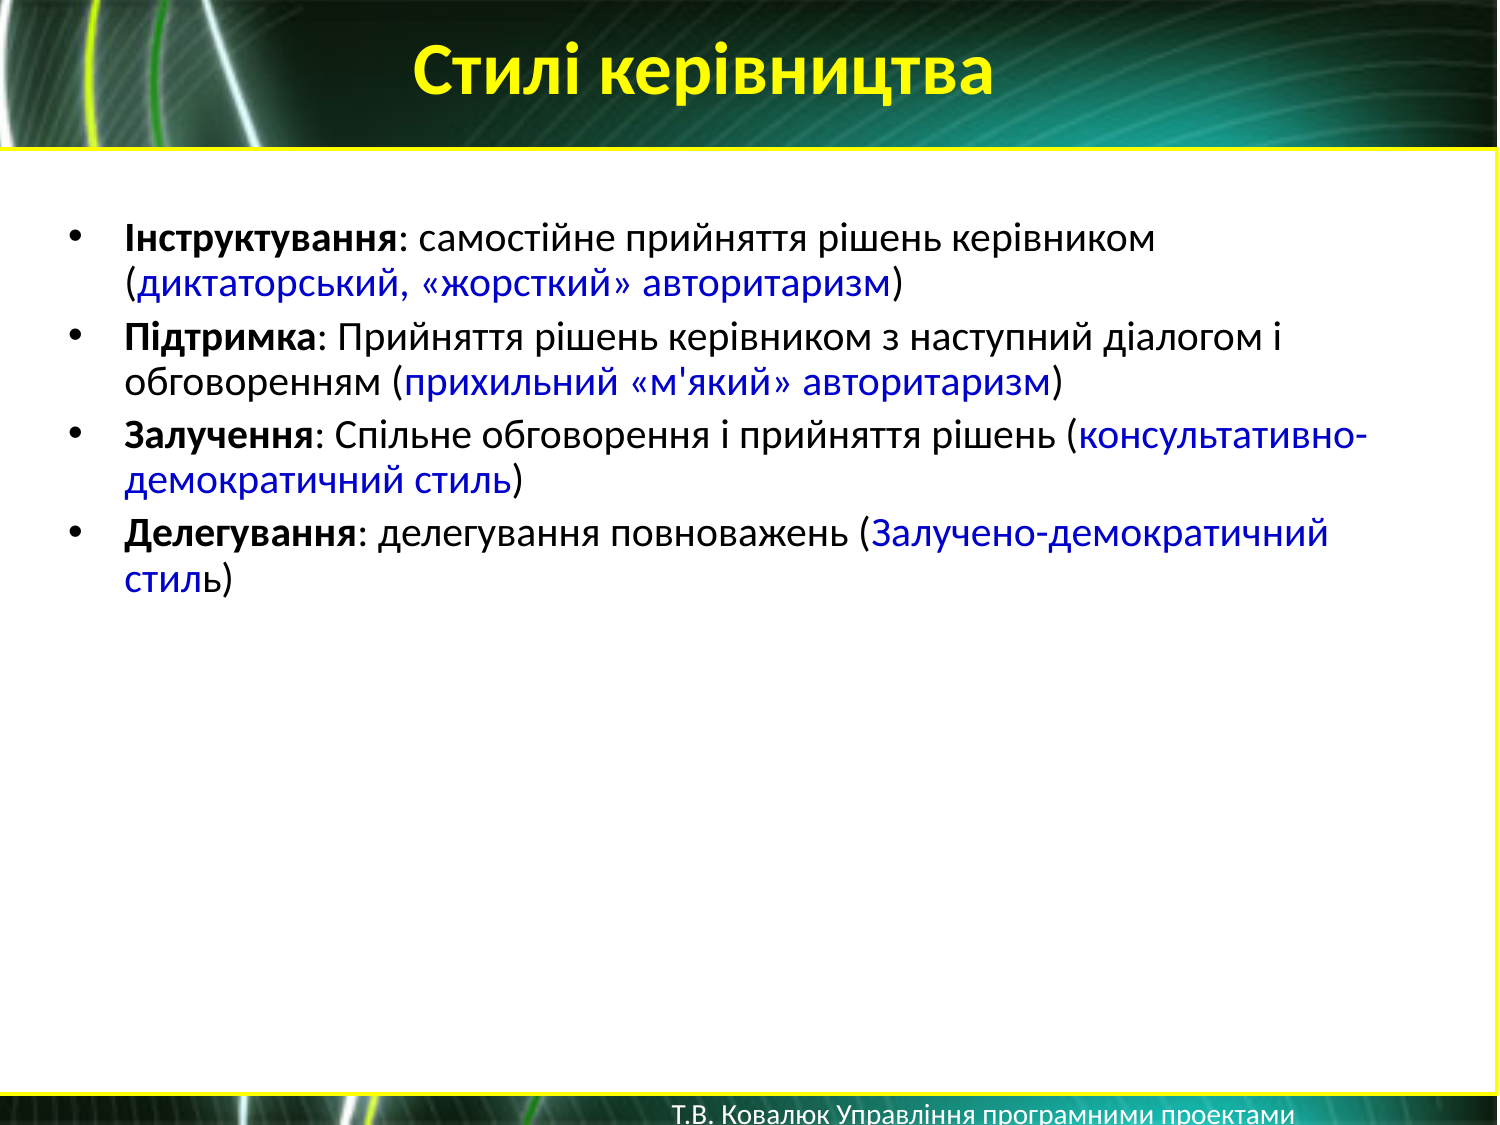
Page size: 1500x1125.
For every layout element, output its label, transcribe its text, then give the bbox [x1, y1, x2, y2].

picture [0, 1096, 1497, 1125]
picture [1181, 1112, 1188, 1122]
picture [1002, 1112, 1009, 1122]
list Інструктування: самостійне прийняття рішень керівником (диктаторський, «жорсткий» авторитаризм) Підтримка: Прийняття рішень керівником з наступний діалогом і обговоренням (прихильний «м'який» авторитаризм) Залучення: Спільне обговорення і прийняття рішень (консультативно-демократичний стиль) Делегування: делегування повноважень (Залучено-демократичний стиль) [53, 208, 1404, 768]
picture [0, 0, 1497, 147]
title Стилі керівництва [29, 1, 1380, 129]
picture [871, 1112, 878, 1122]
picture [1043, 1112, 1050, 1122]
